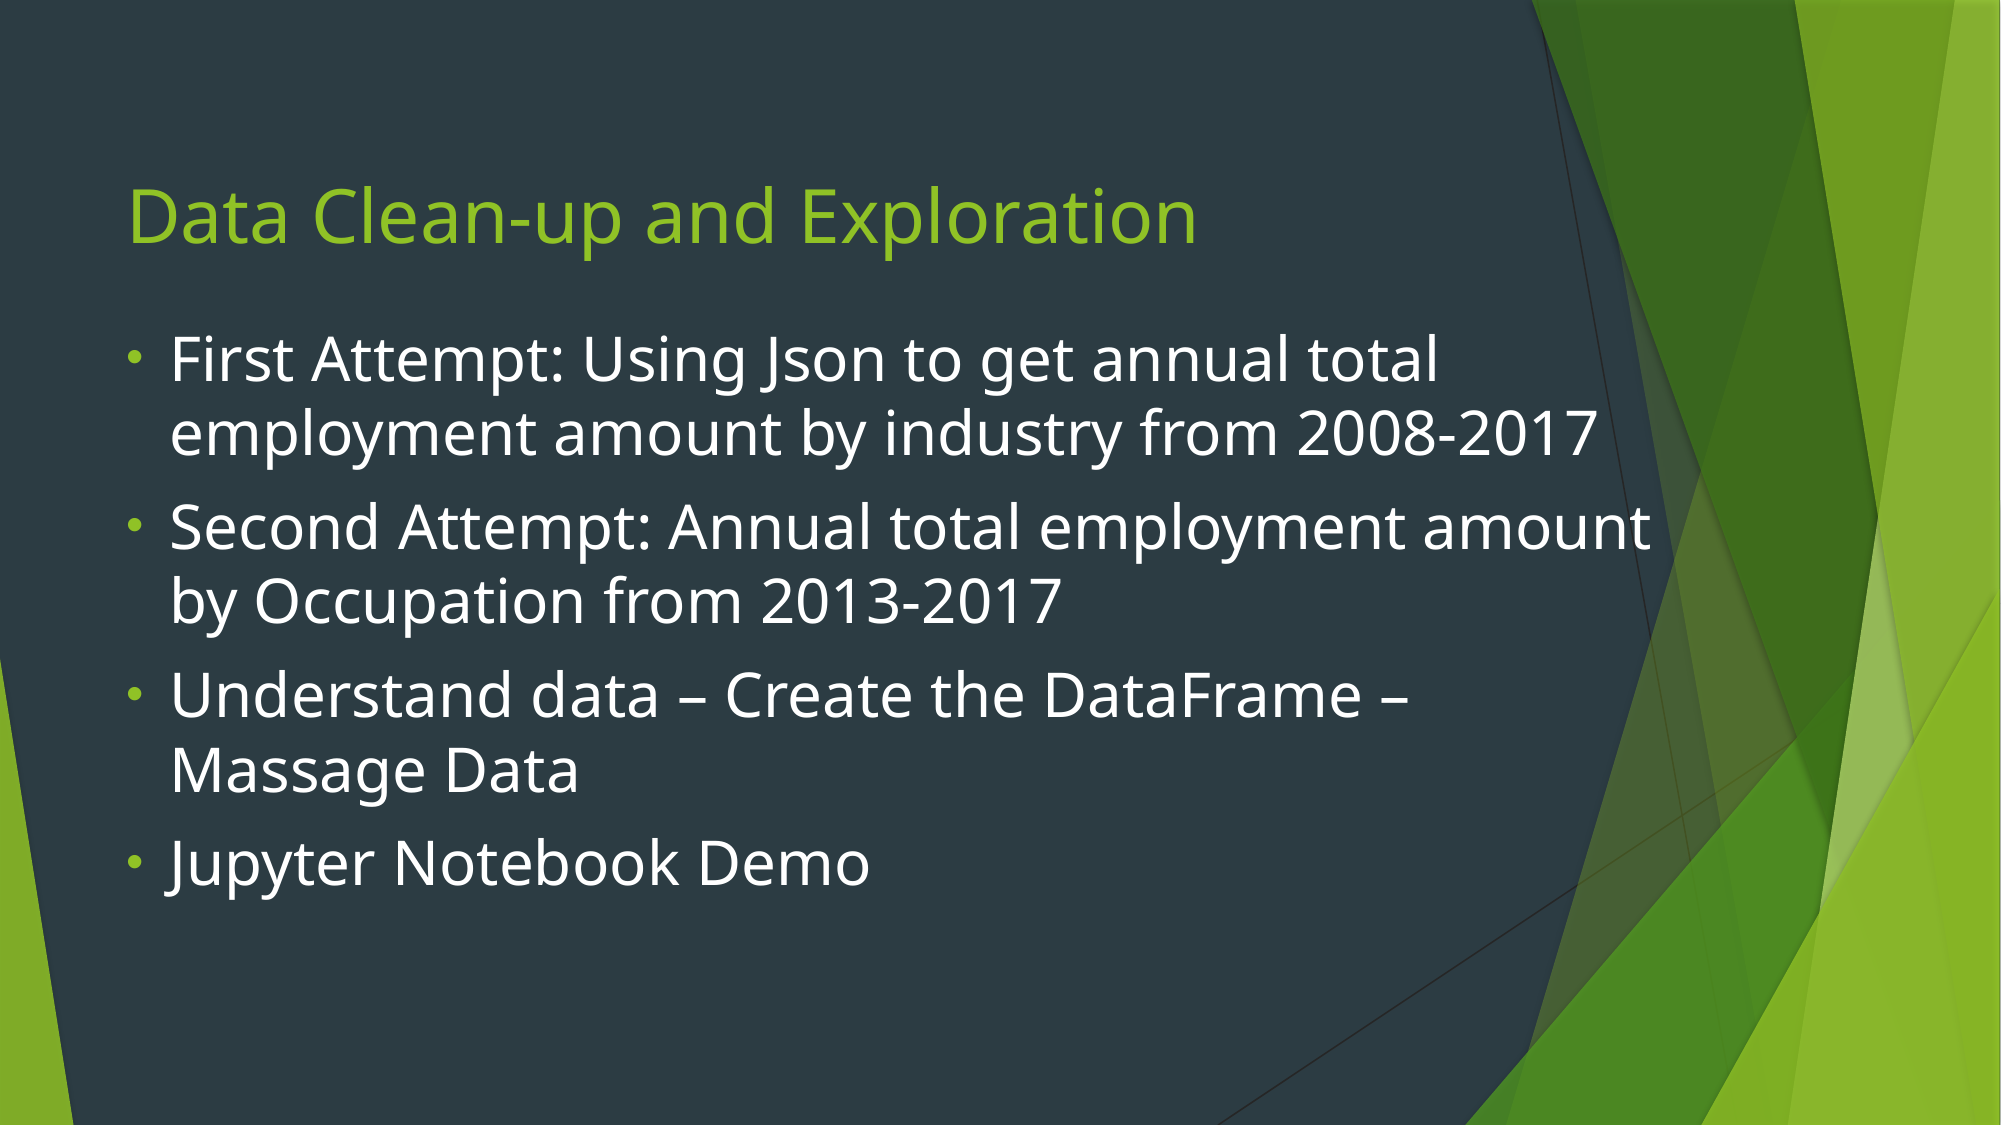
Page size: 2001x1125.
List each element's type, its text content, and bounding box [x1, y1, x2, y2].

list First Attempt: Using Json to get annual total employment amount by industry from 2008-2017 Second Attempt: Annual total employment amount by Occupation from 2013-2017 Understand data – Create the DataFrame – Massage Data Jupyter Notebook Demo [111, 311, 1669, 916]
text_box Data Clean-up and Exploration [111, 99, 1522, 266]
